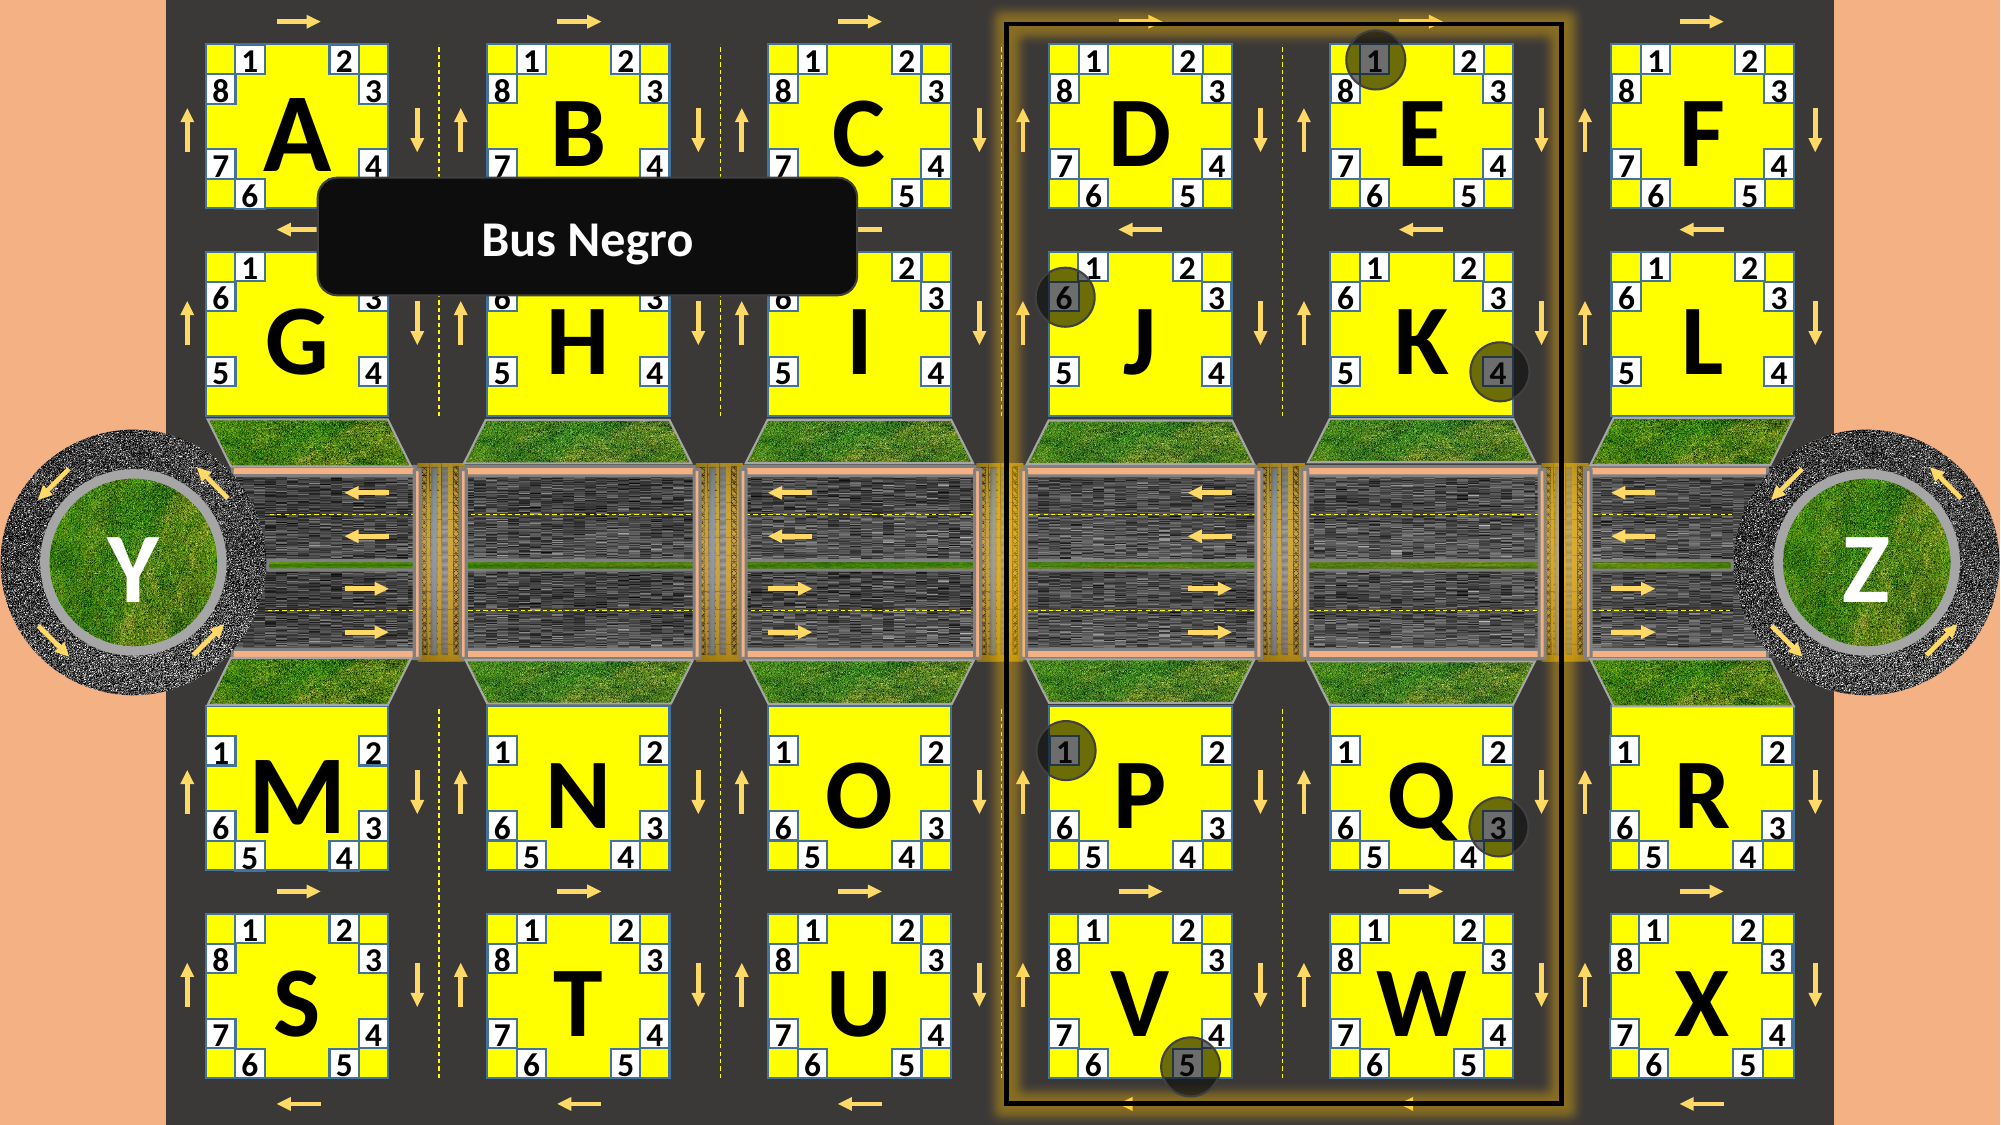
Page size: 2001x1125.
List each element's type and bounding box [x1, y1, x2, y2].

text_box [165, 696, 1835, 1125]
text_box [1733, 429, 2000, 696]
text_box [694, 469, 747, 659]
text_box [165, 0, 1835, 429]
text_box [0, 429, 267, 696]
text_box [187, 21, 1816, 1104]
